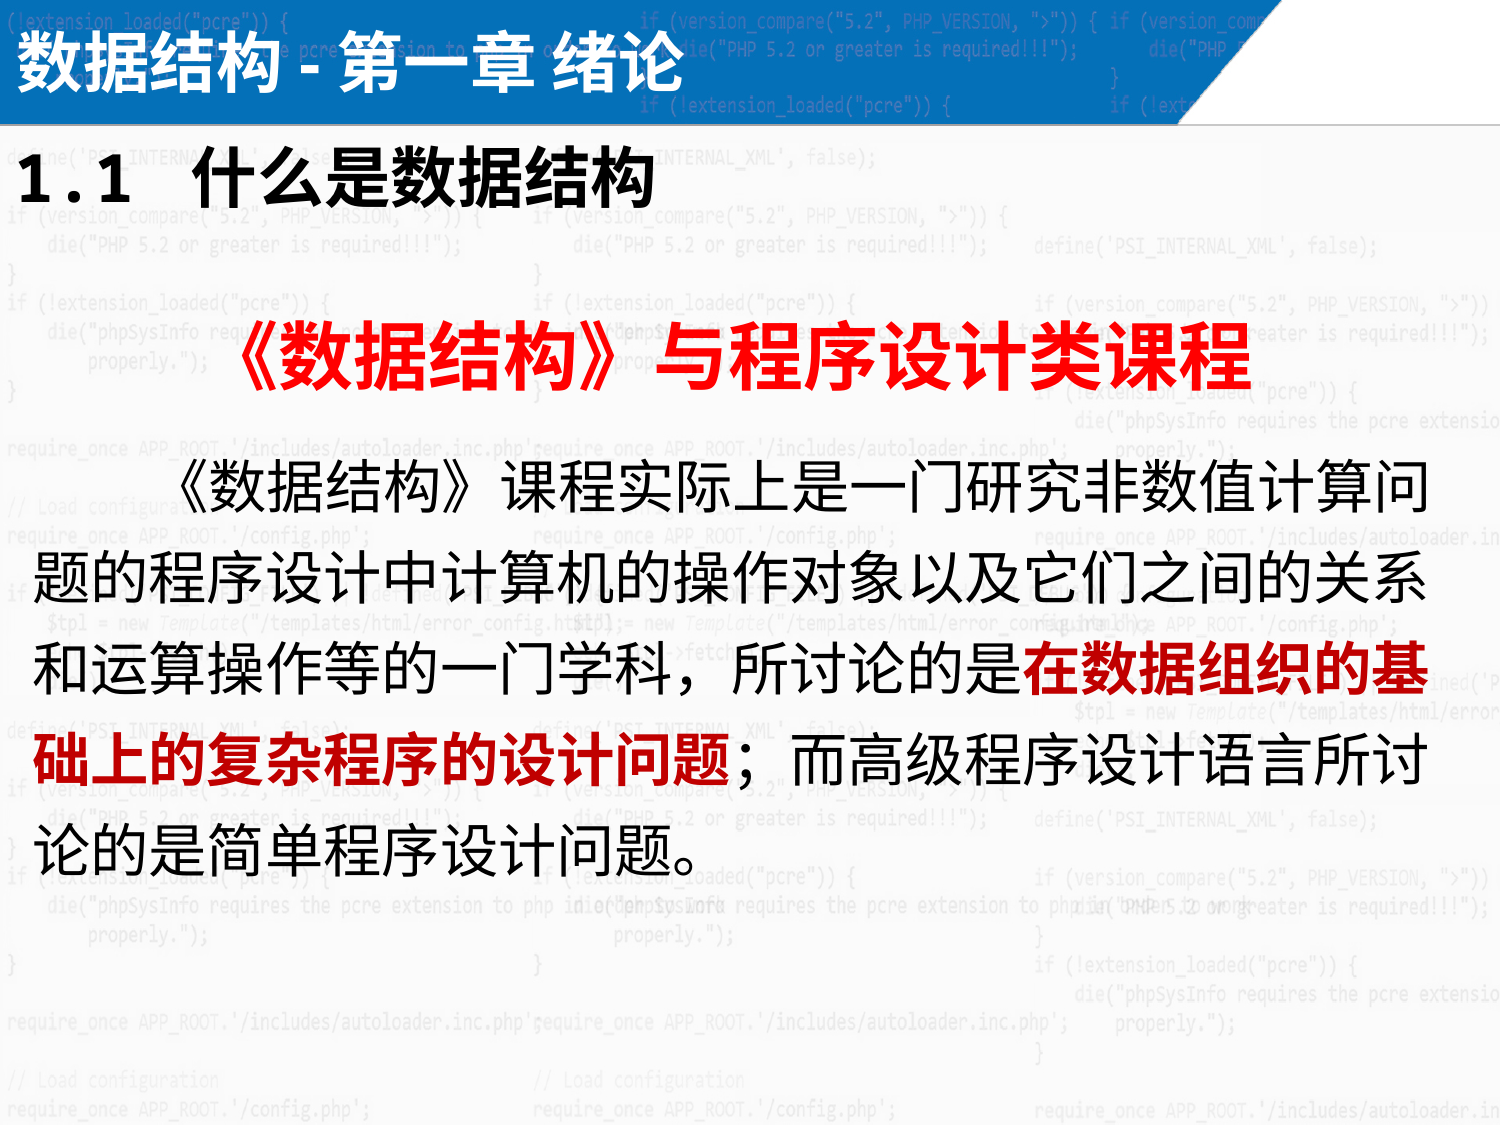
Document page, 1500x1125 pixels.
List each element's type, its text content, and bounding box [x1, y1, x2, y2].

text_box 《数据结构》与程序设计类课程 《数据结构》课程实际上是一门研究非数值计算问题的程序设计中计算机的操作对象以及它们之间的关系和运算操作等的一门学科，所讨论的是在数据组织的基础上的复杂程序的设计问题；而高级程序设计语言所讨论的是简单程序设计问题。 [17, 302, 1457, 892]
list 数据结构-第一章 绪论 [1, 12, 789, 110]
picture [0, 0, 1500, 1125]
text_box 1.1 什么是数据结构 [0, 125, 1275, 227]
